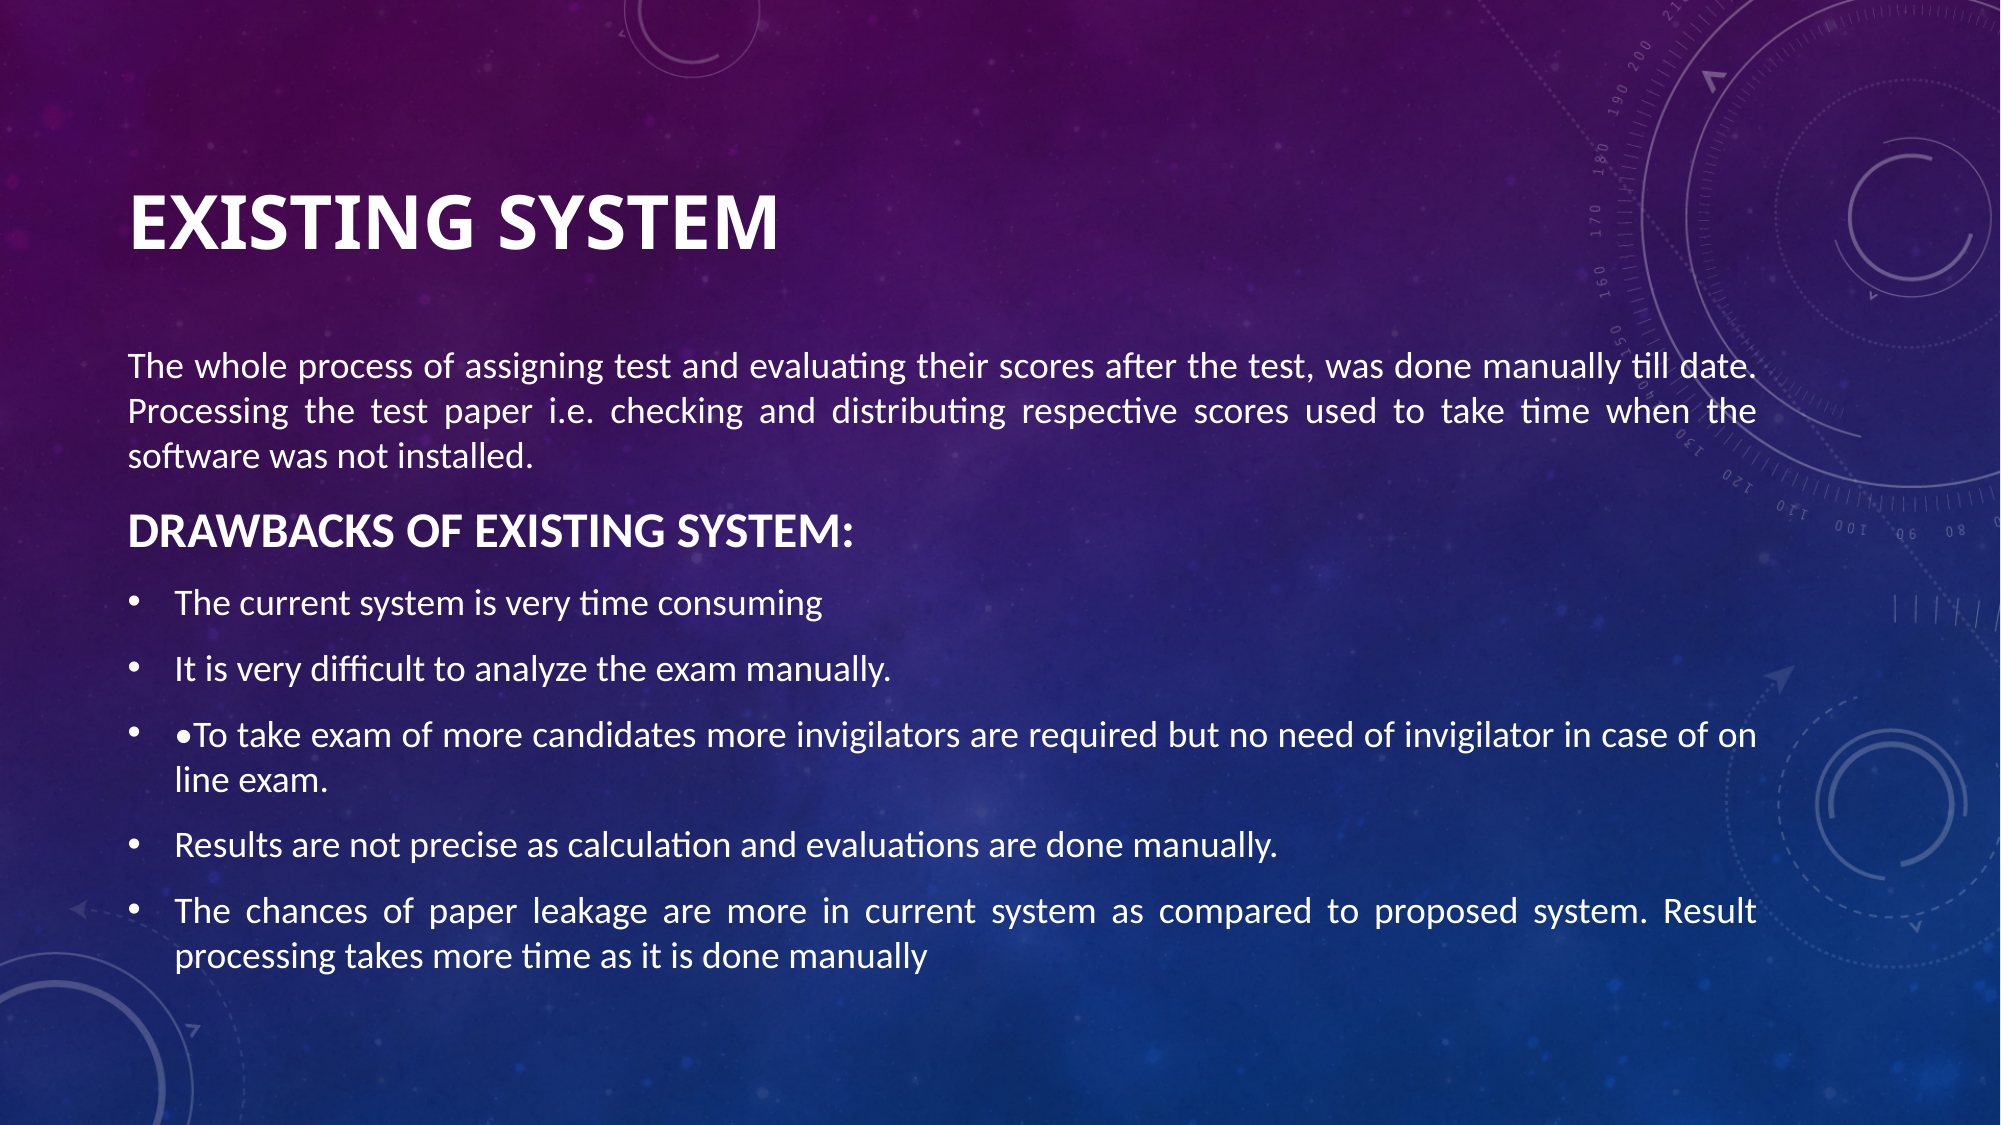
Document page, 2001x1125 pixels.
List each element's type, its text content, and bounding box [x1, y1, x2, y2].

picture [0, 0, 2001, 1125]
list The whole process of assigning test and evaluating their scores after the test, was done manually till date. Processing the test paper i.e. checking and distributing respective scores used to take time when the software was not installed. DRAWBACKS OF EXISTING SYSTEM: The current system is very time consuming It is very difficult to analyze the exam manually. •To take exam of more candidates more invigilators are required but no need of invigilator in case of on line exam. Results are not precise as calculation and evaluations are done manually. The chances of paper leakage are more in current system as compared to proposed system. Result processing takes more time as it is done manually [112, 273, 1775, 1125]
title EXISTING SYSTEM [112, 99, 1775, 273]
